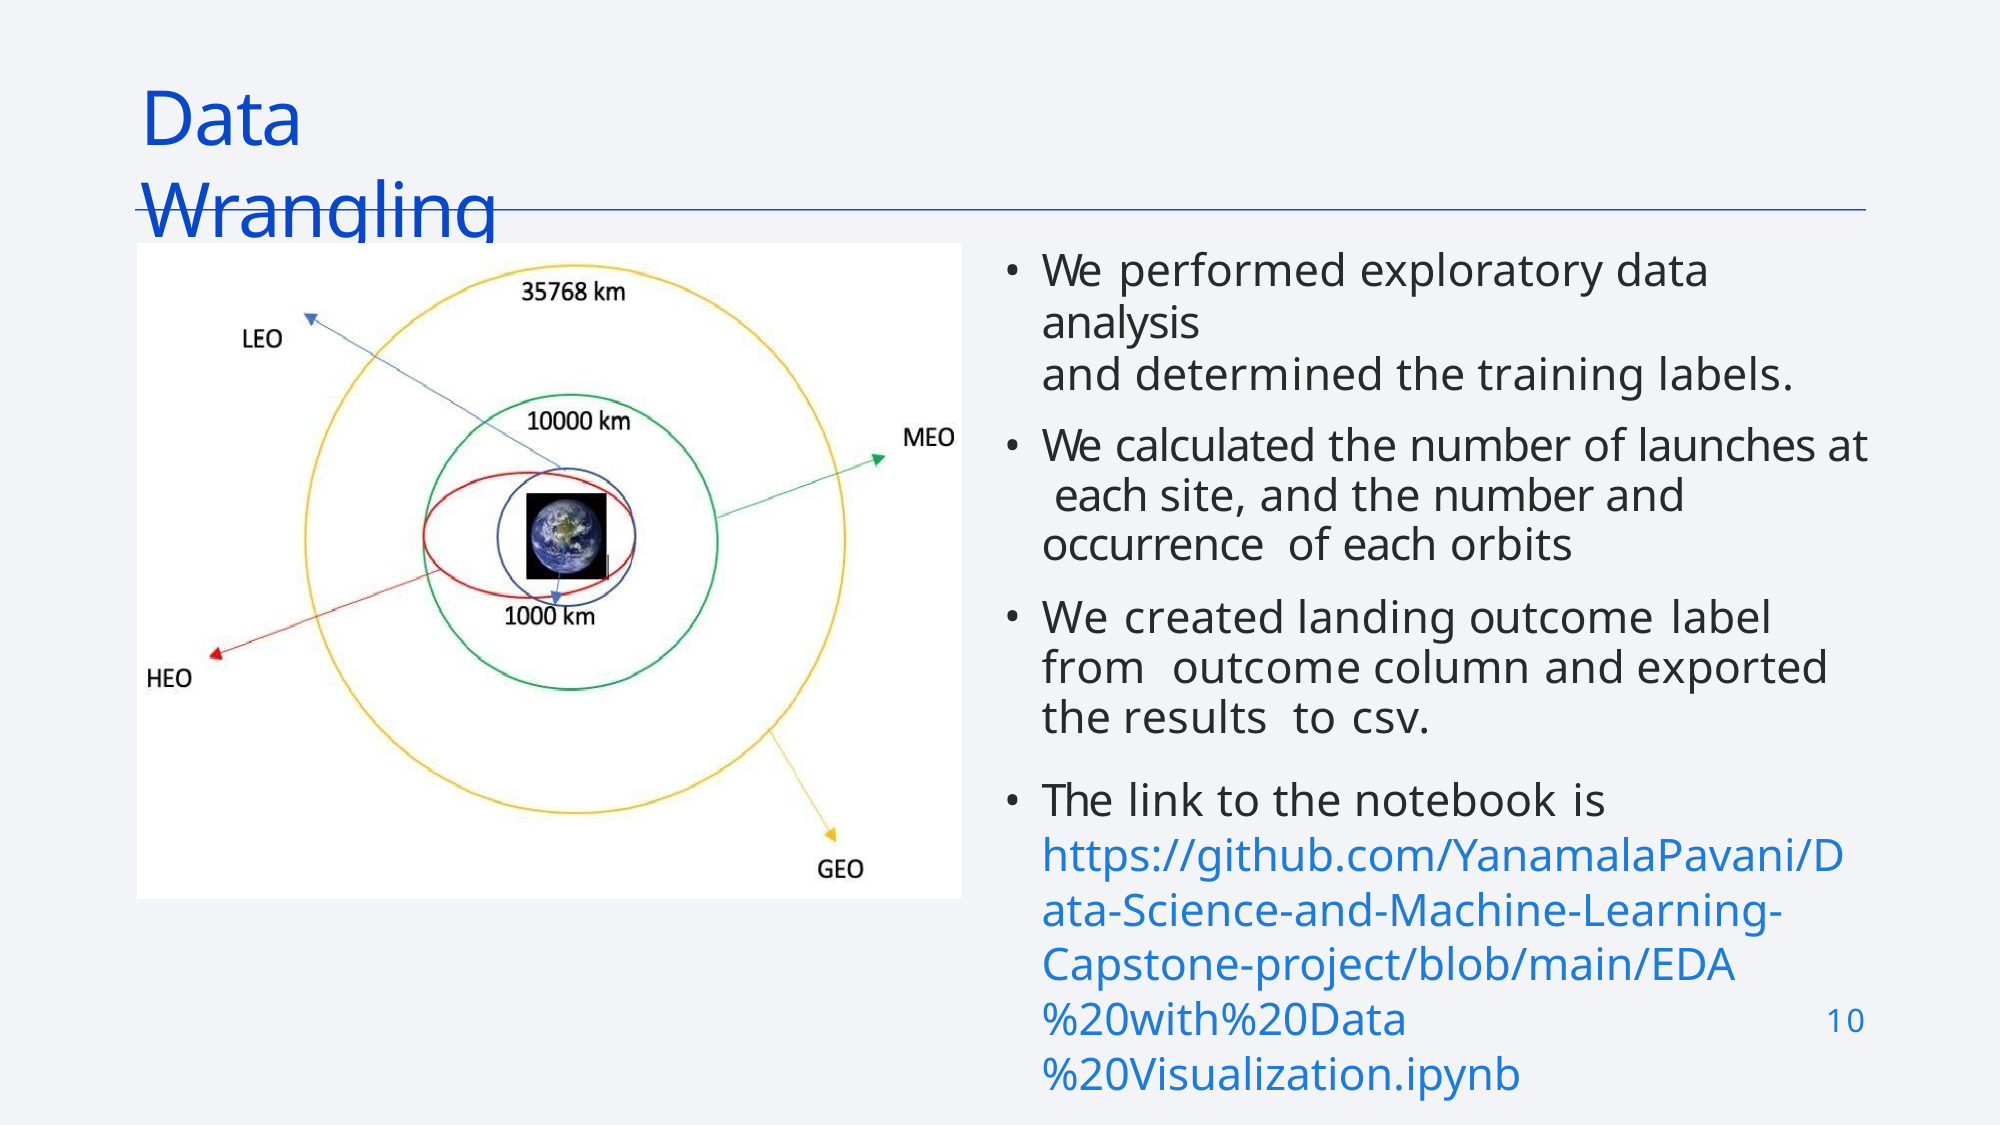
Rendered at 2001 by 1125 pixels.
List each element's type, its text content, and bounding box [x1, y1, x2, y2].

list We performed exploratory data analysis and determined the training labels. We calculated the number of launches at each site, and the number and occurrence of each orbits We created landing outcome label from outcome column and exported the results to csv. The link to the notebook is https://github.com/YanamalaPavani/Data-Science-and-Machine-Learning-Capstone-project/blob/main/EDA%20with%20Data%20Visualization.ipynb [126, 241, 1874, 1100]
picture [0, 0, 2000, 1125]
title Data Wrangling [138, 66, 654, 242]
text_box 10 [1823, 999, 1869, 1039]
